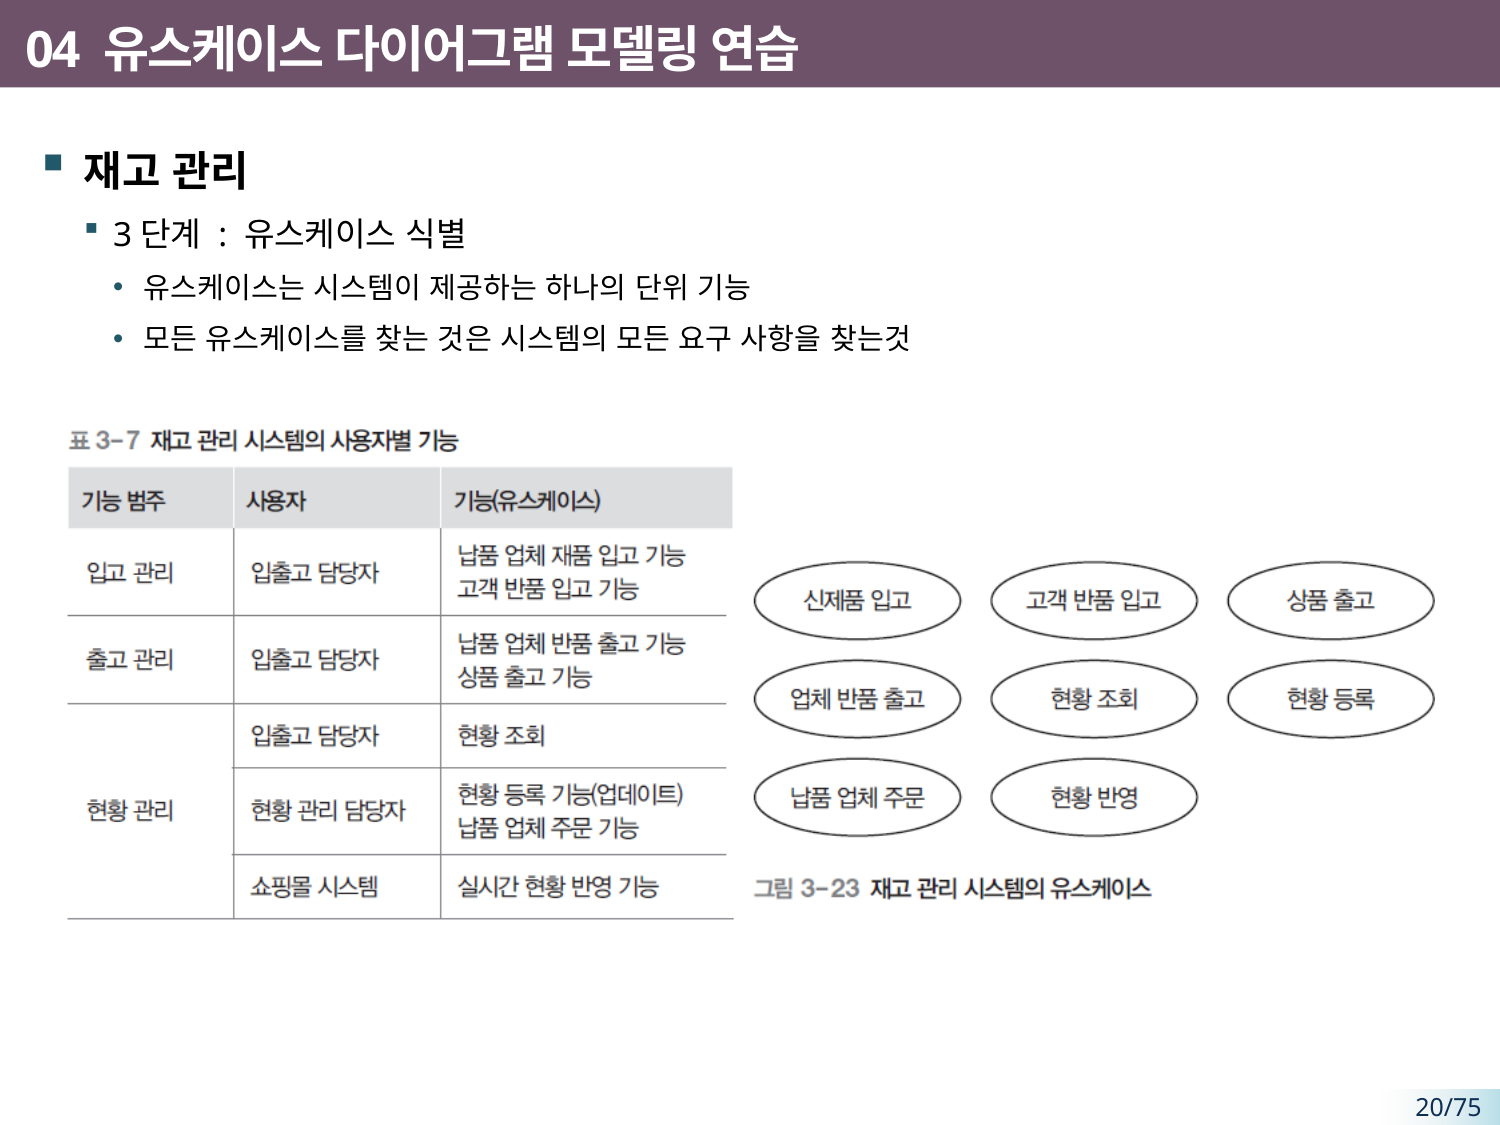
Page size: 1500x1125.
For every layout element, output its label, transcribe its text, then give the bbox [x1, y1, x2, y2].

list 재고 관리 3단계 : 유스케이스 식별 유스케이스는 시스템이 제공하는 하나의 단위 기능 모든 유스케이스를 찾는 것은 시스템의 모든 요구 사항을 찾는것 [10, 126, 1481, 1057]
title 04 유스케이스 다이어그램 모델링 연습 [10, 8, 1288, 87]
picture [41, 420, 1459, 936]
